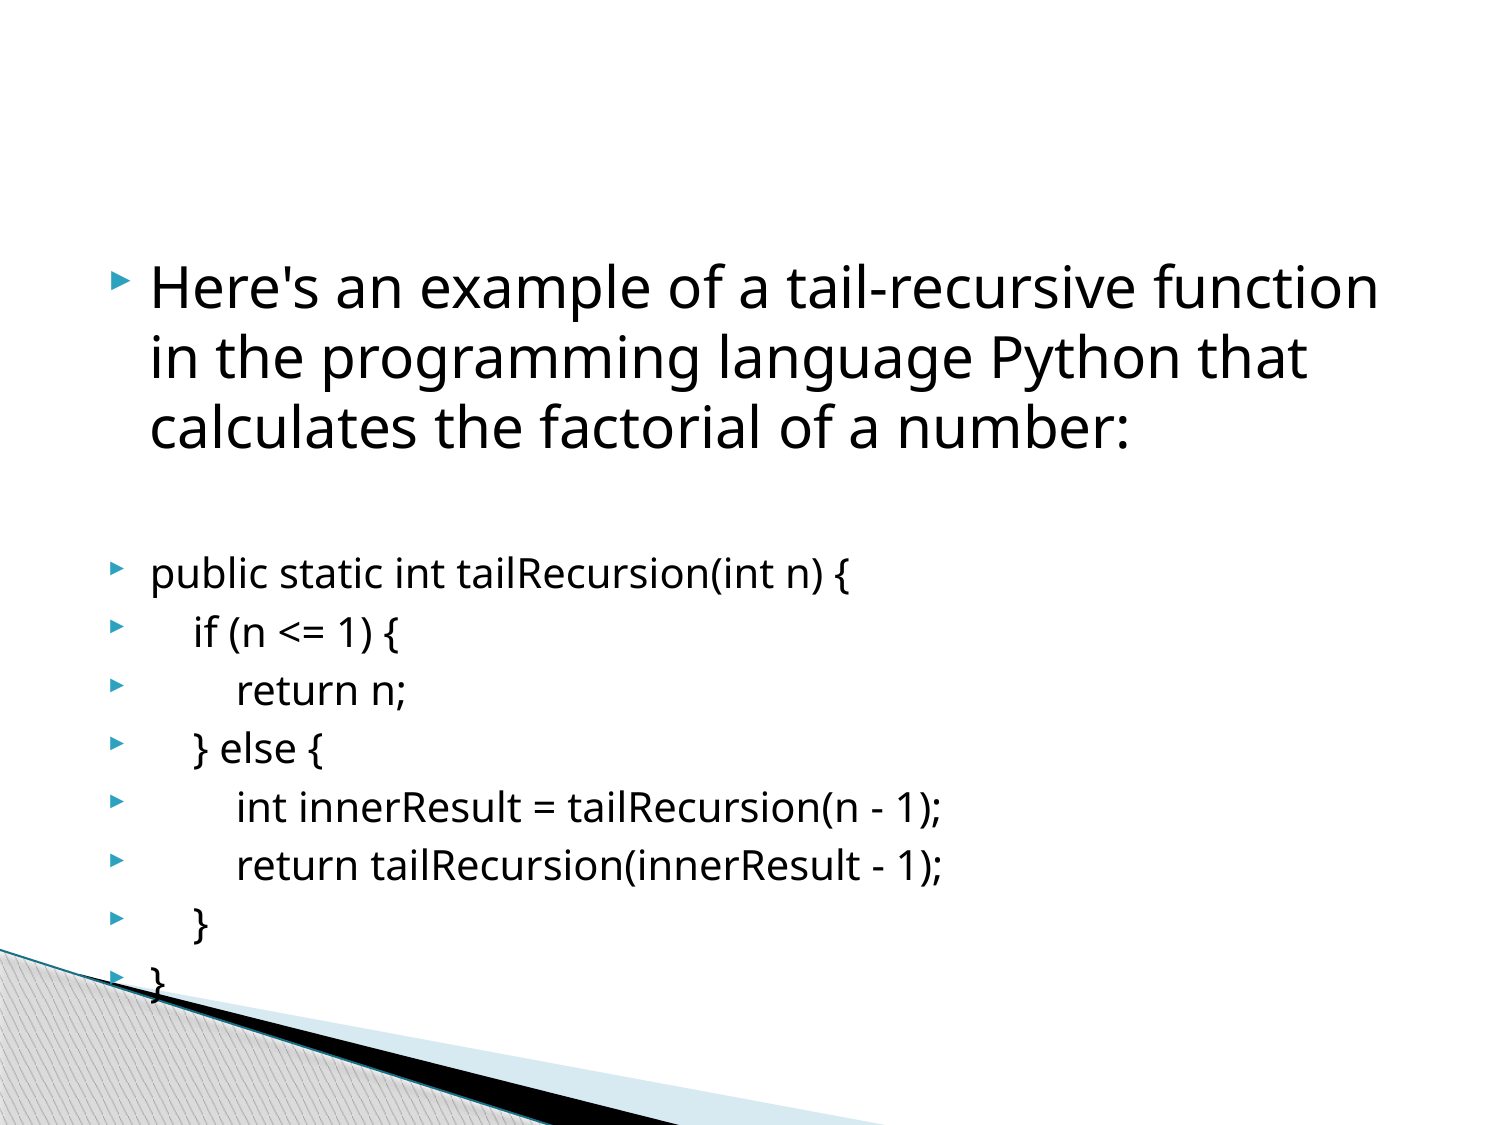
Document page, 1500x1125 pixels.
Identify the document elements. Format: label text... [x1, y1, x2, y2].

list Here's an example of a tail-recursive function in the programming language Python that calculates the factorial of a number: public static int tailRecursion(int n) { if (n <= 1) { return n; } else { int innerResult = tailRecursion(n - 1); return tailRecursion(innerResult - 1); } } [75, 242, 1425, 986]
